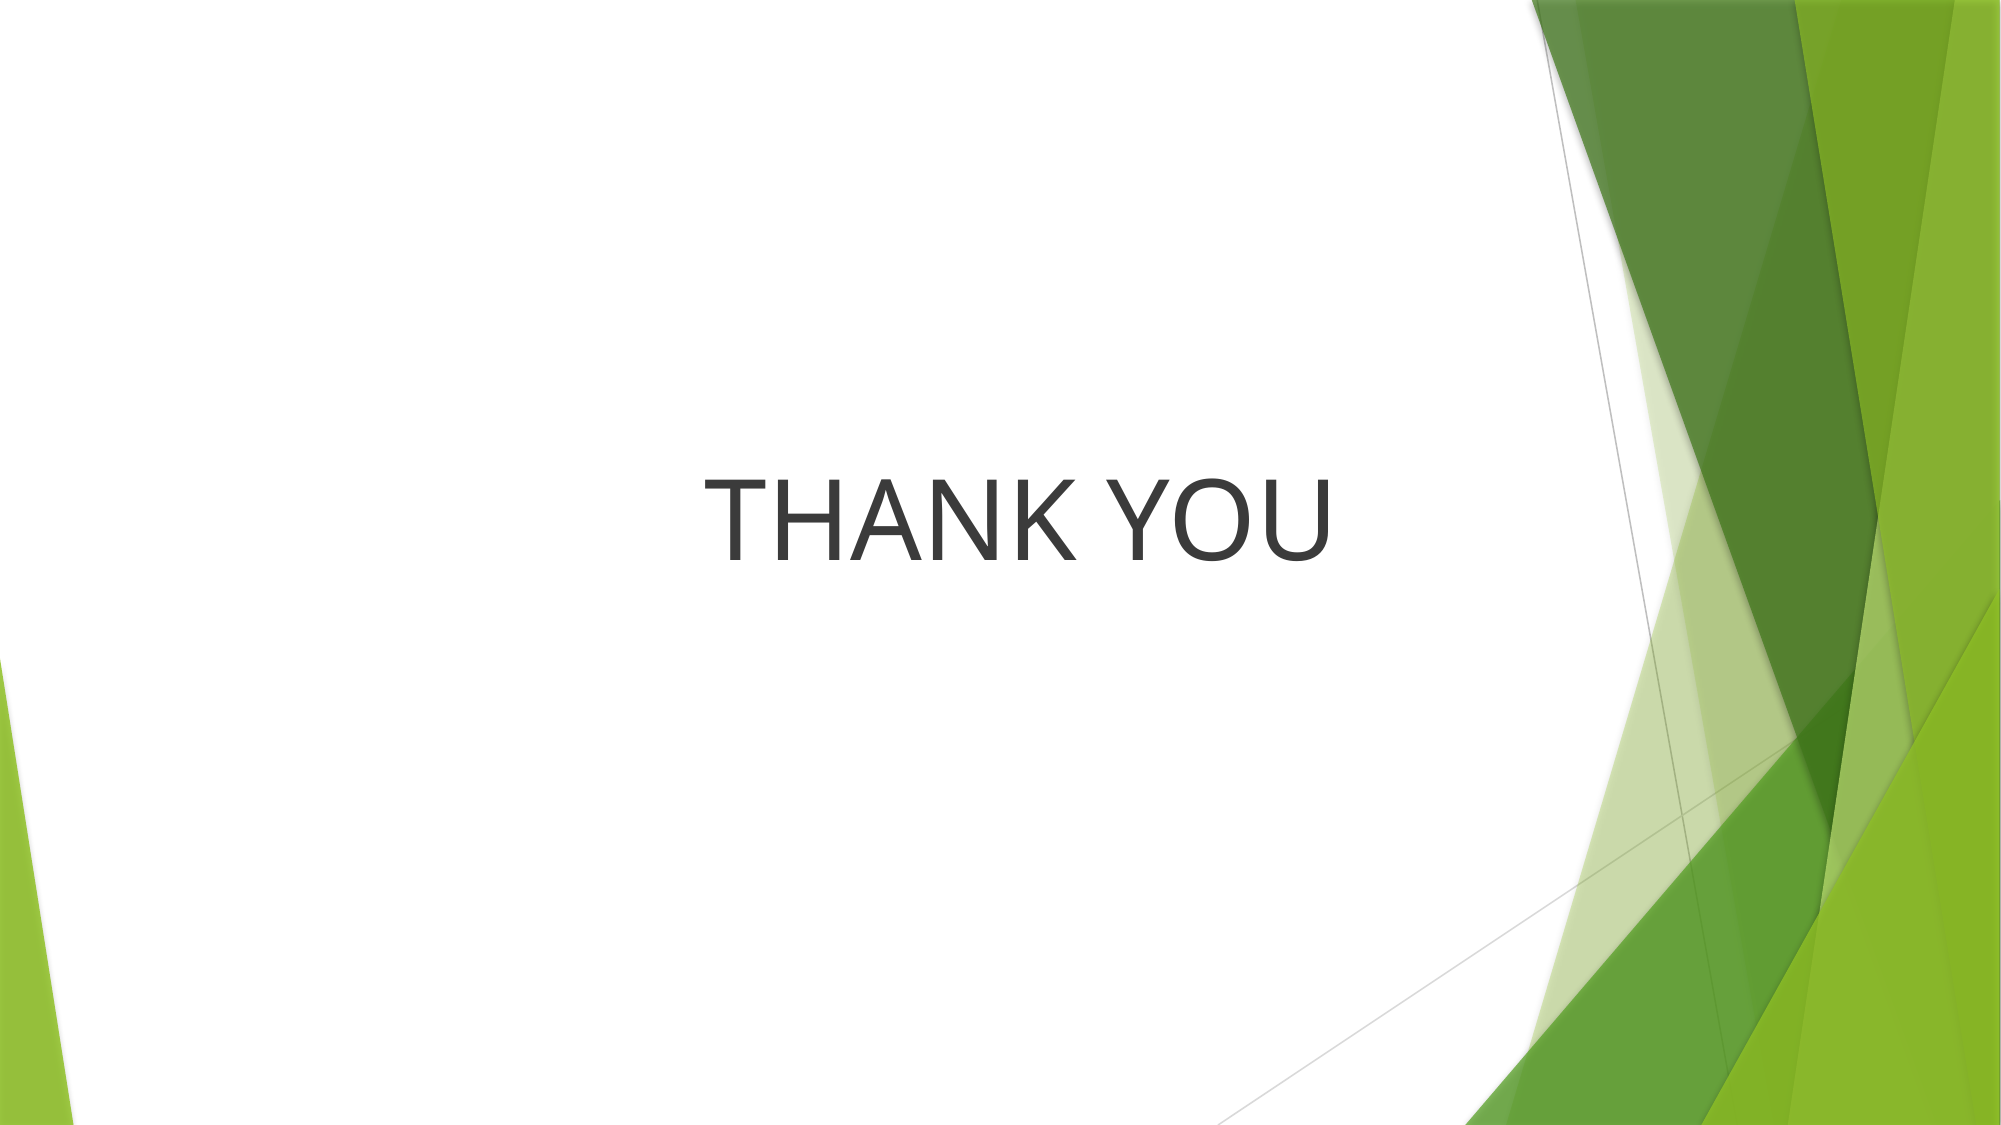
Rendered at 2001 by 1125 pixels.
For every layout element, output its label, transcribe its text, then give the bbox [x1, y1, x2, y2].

text_box THANK YOU [690, 440, 2000, 591]
